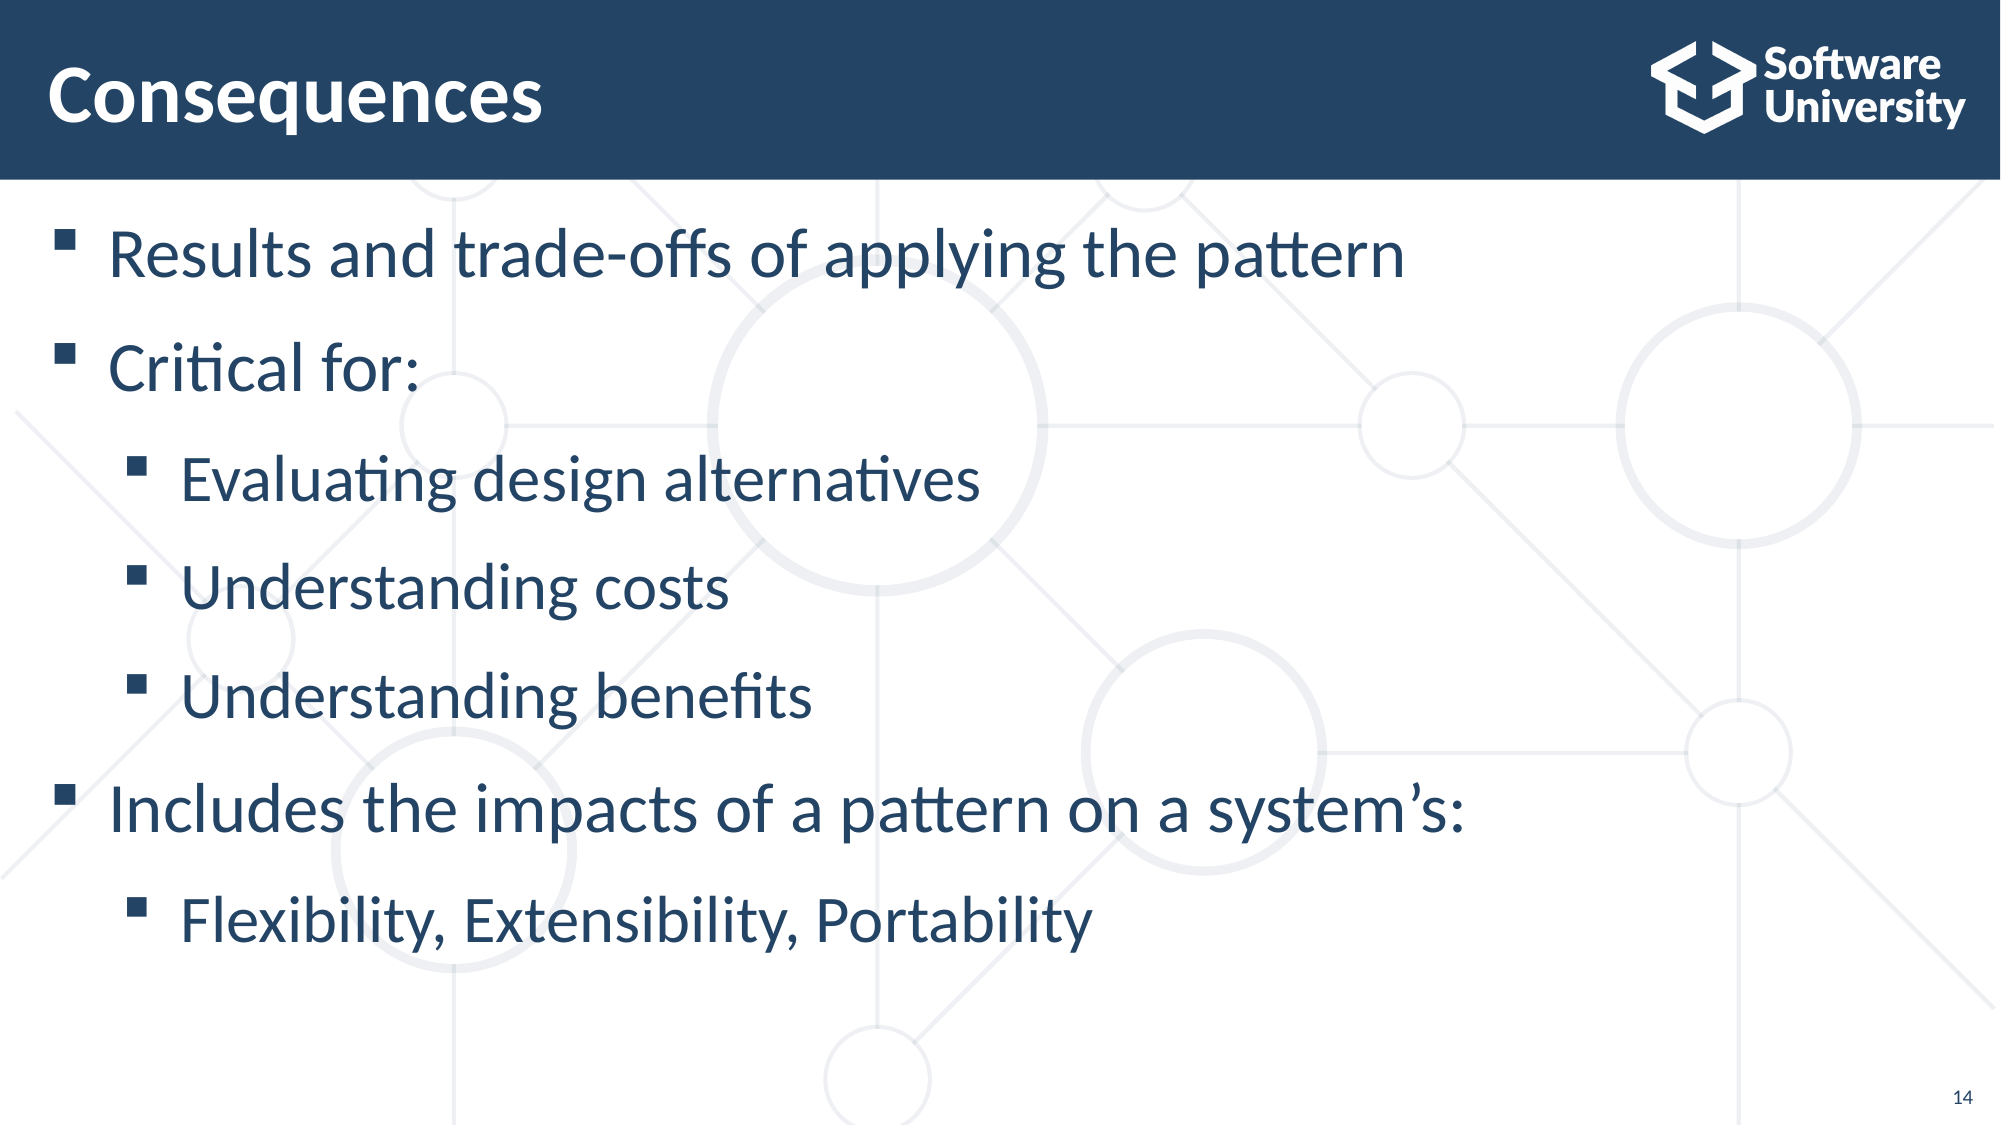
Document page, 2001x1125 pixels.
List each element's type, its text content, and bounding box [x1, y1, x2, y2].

slide_number 14 [1927, 1067, 1989, 1117]
picture [1651, 41, 1966, 134]
list Results and trade-offs of applying the pattern Critical for: Evaluating design alternatives Understanding costs Understanding benefits Includes the impacts of a pattern on a system’s: Flexibility, Extensibility, Portability [31, 196, 1970, 1104]
title Consequences [31, 16, 1625, 162]
